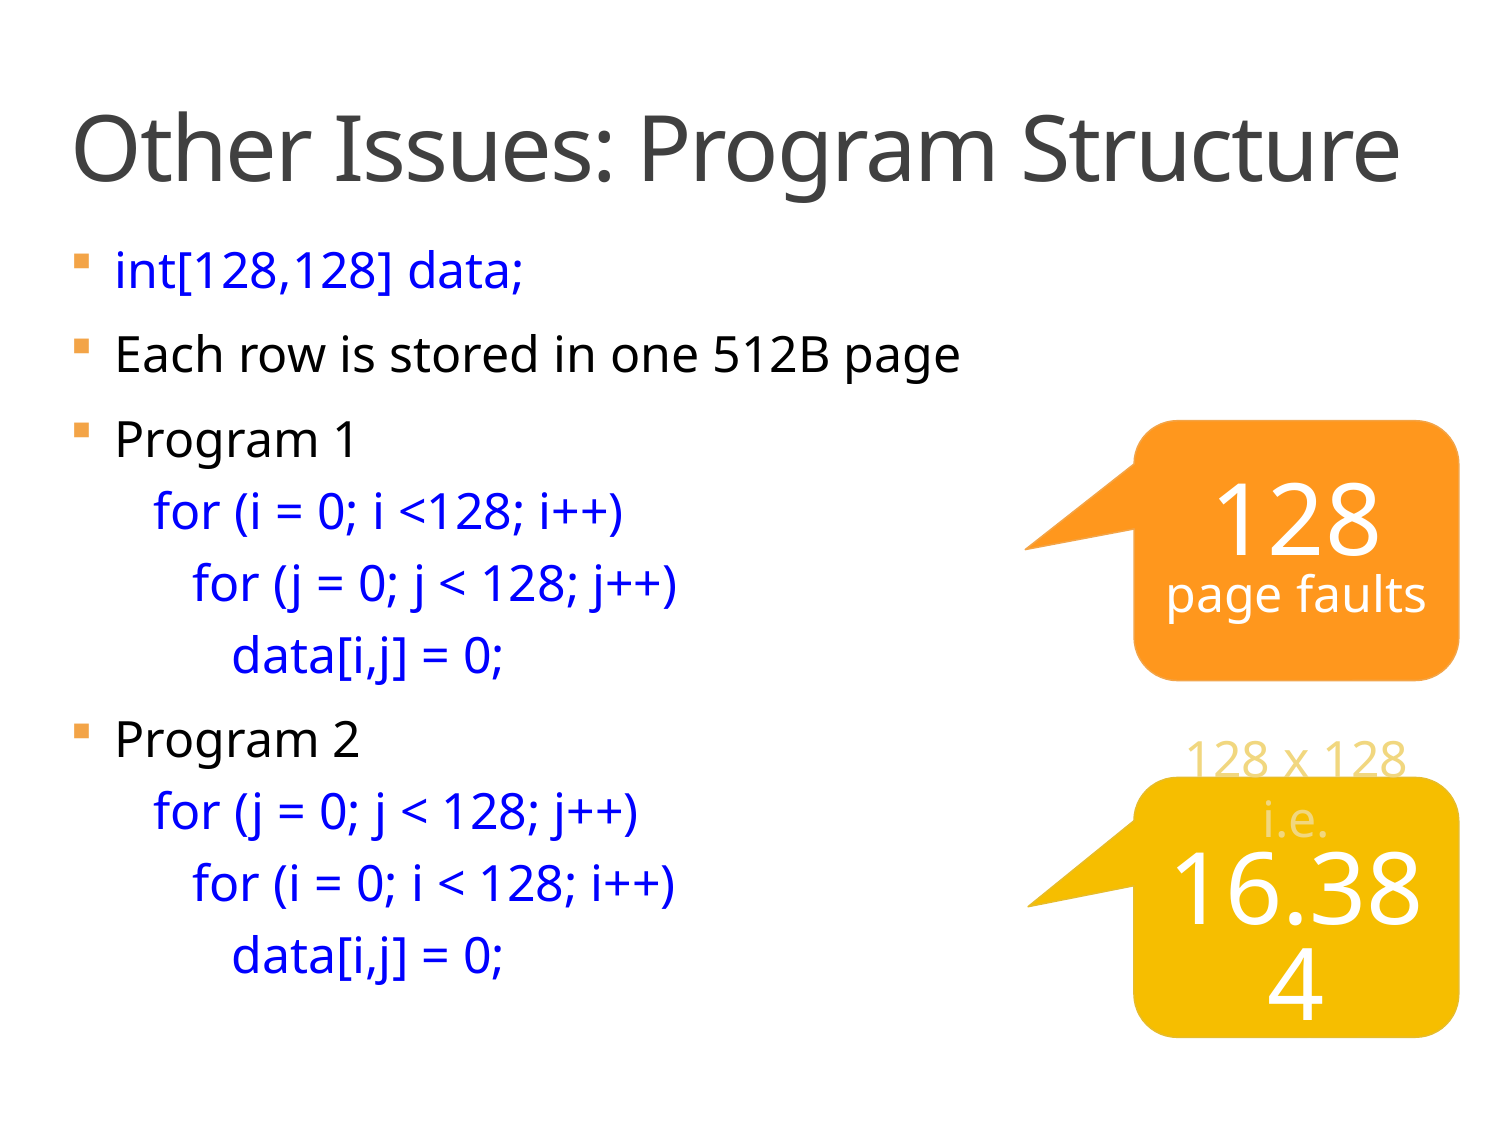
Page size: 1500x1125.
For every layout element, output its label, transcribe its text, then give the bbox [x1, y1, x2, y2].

text_box 128 page faults [1024, 419, 1460, 682]
text_box 128 x 128 i.e. 16.384 page faults [1027, 776, 1460, 1039]
title Other Issues: Program Structure [70, 104, 1430, 223]
list int[128,128] data; Each row is stored in one 512B page Program 1 for (i = 0; i <128; i++) for (j = 0; j < 128; j++) data[i,j] = 0; Program 2 for (j = 0; j < 128; j++) for (i = 0; i < 128; i++) data[i,j] = 0; [70, 226, 1430, 1065]
